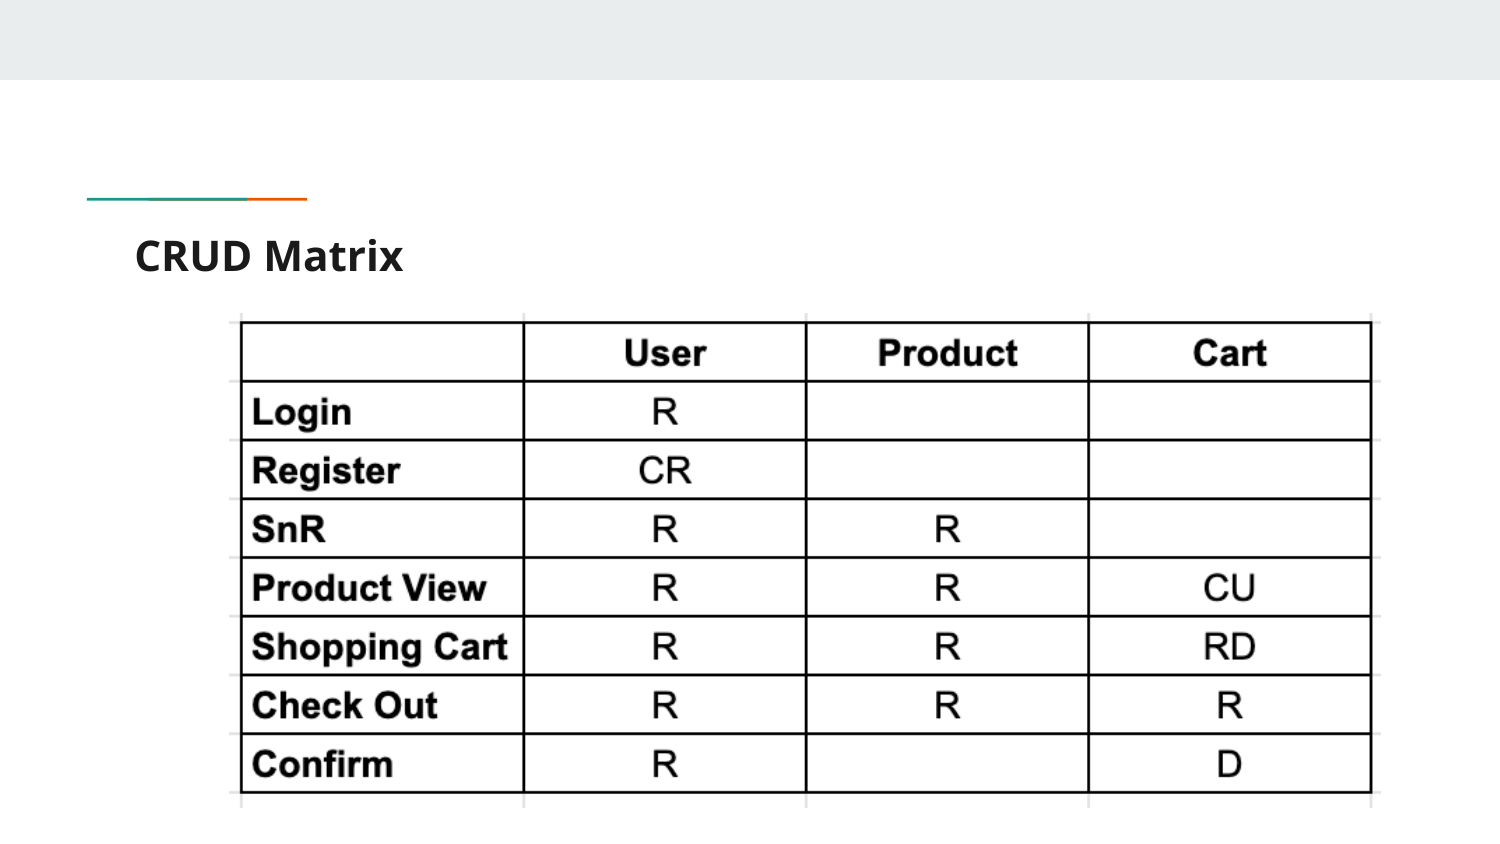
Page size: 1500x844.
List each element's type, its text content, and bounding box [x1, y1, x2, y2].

picture [229, 313, 1381, 809]
title CRUD Matrix [119, 211, 1381, 300]
